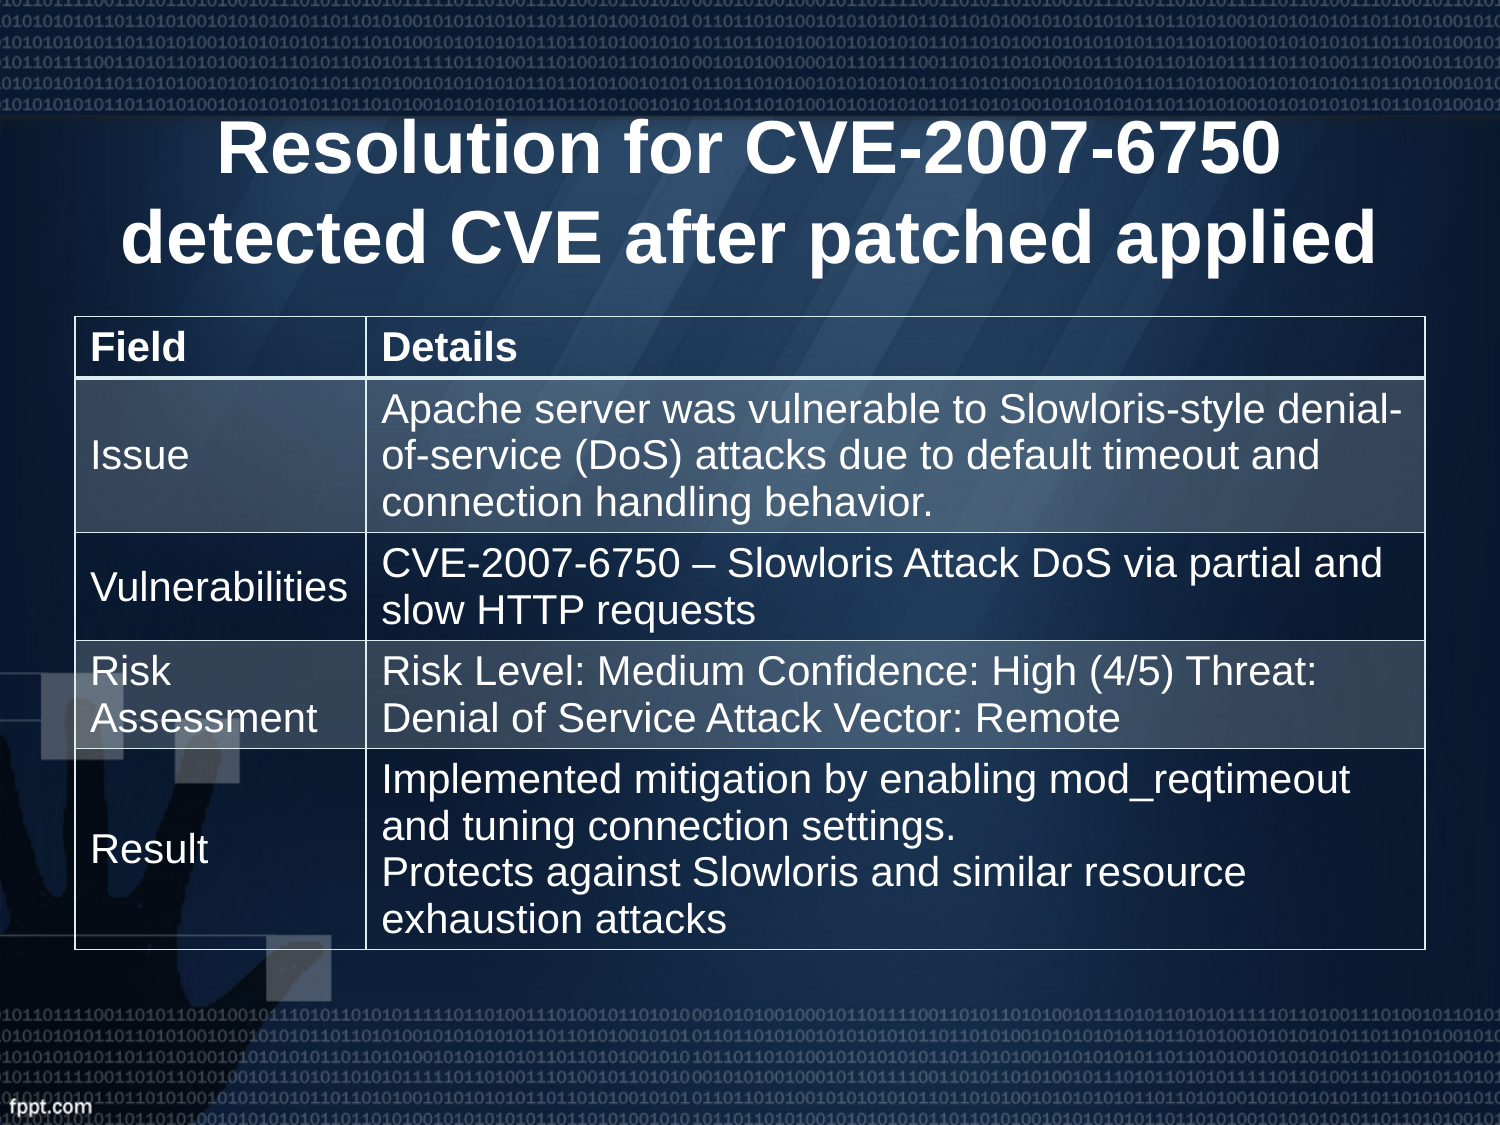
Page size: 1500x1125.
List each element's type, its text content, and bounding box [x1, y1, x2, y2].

picture [0, 0, 1500, 1125]
table_cell Implemented mitigation by enabling mod_reqtimeout and tuning connection settings. Protects against Slowloris and similar resource exhaustion attacks [367, 749, 1424, 949]
table_cell Risk Level: Medium Confidence: High (4/5) Threat: Denial of Service Attack Vector: Remote [367, 641, 1424, 748]
title Resolution for CVE-2007-6750 detected CVE after patched applied [75, 94, 1425, 282]
table_cell Risk Assessment [76, 641, 365, 748]
table_cell Apache server was vulnerable to Slowloris-style denial-of-service (DoS) attacks due to default timeout and connection handling behavior. [367, 380, 1424, 532]
table_cell Issue [76, 380, 365, 532]
table_cell Result [76, 749, 365, 949]
table_header Field [76, 317, 365, 376]
table_header Details [367, 317, 1424, 376]
table_cell Vulnerabilities [76, 533, 365, 640]
table_cell CVE-2007-6750 – Slowloris Attack DoS via partial and slow HTTP requests [367, 533, 1424, 640]
